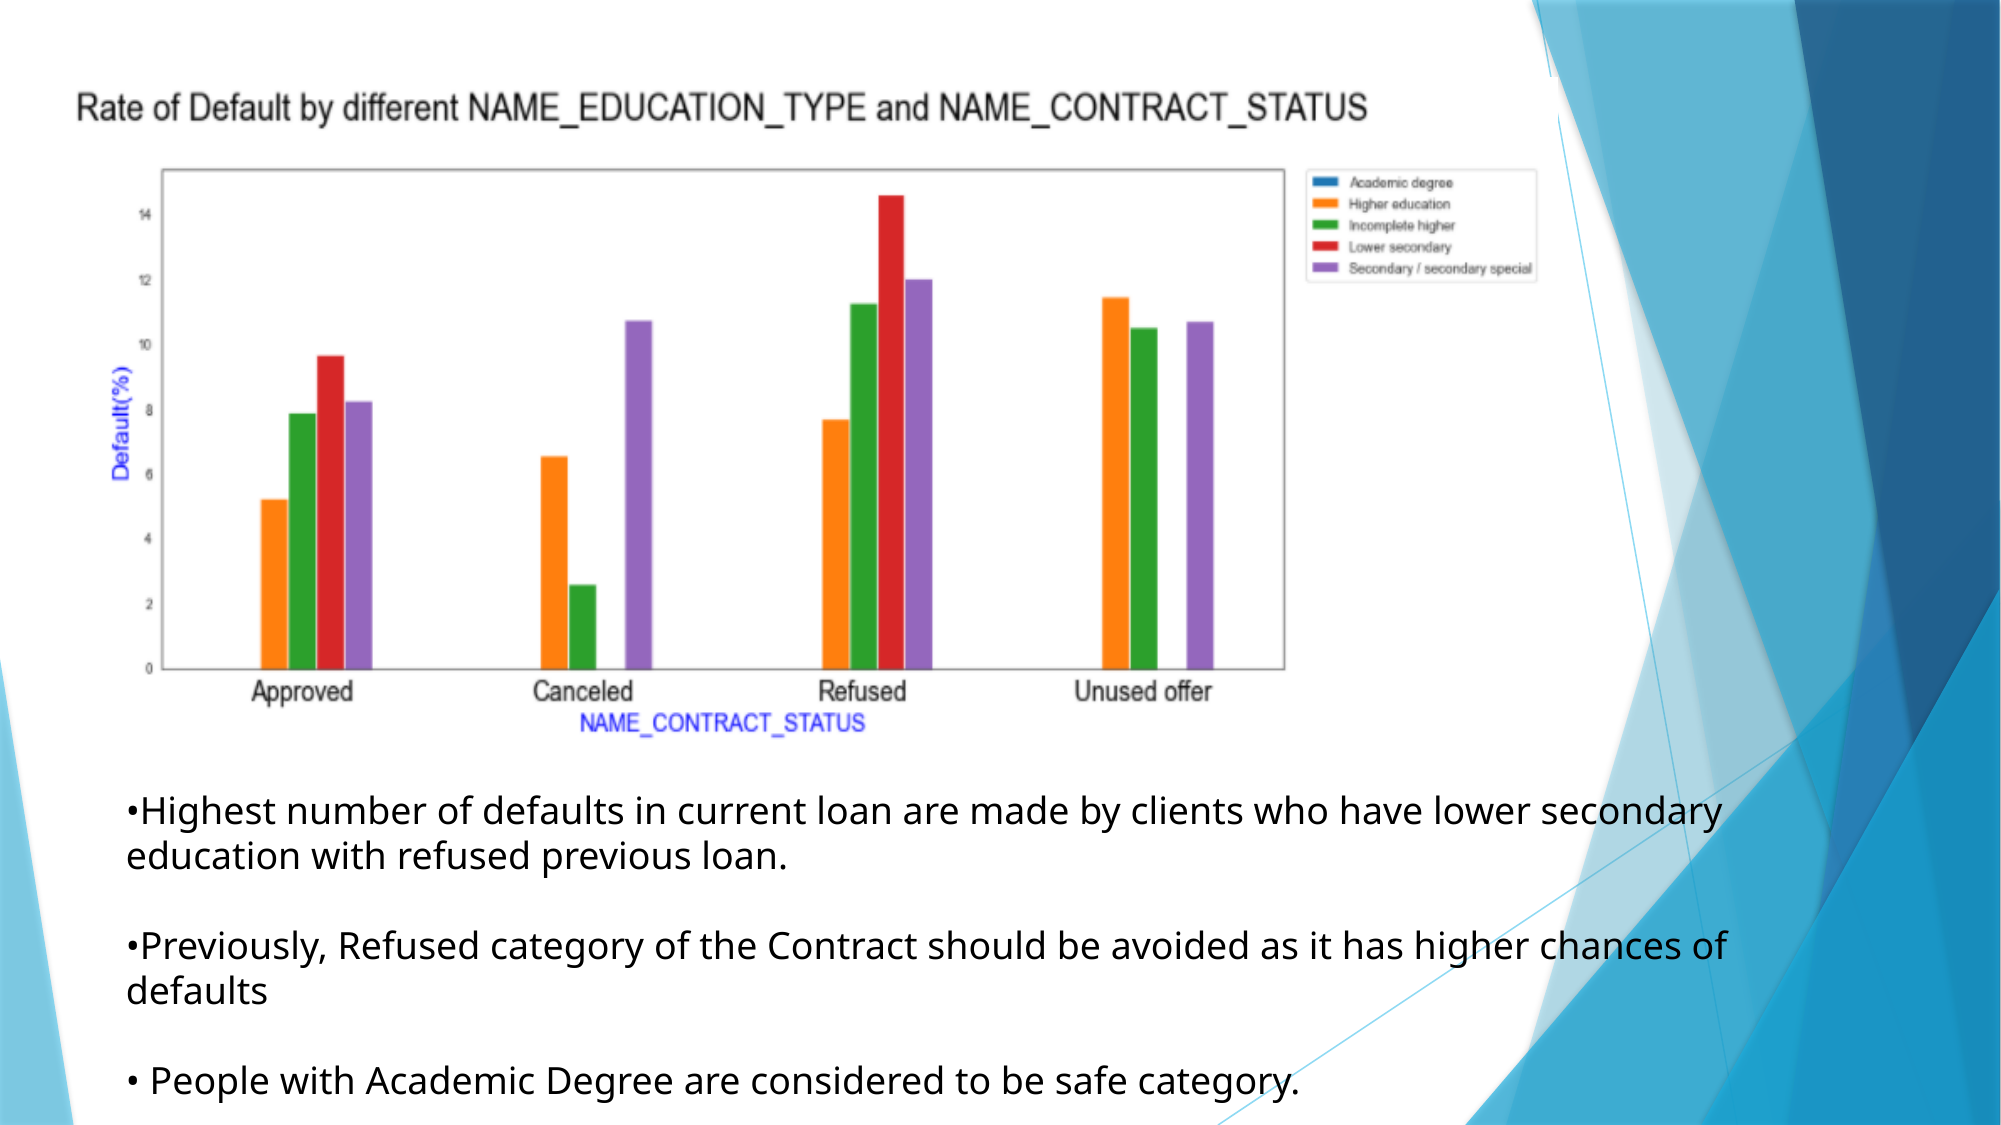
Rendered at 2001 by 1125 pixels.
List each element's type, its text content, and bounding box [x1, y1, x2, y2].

text_box •Highest number of defaults in current loan are made by clients who have lower secondary education with refused previous loan. •Previously, Refused category of the Contract should be avoided as it has higher chances of defaults • People with Academic Degree are considered to be safe category. [111, 779, 1871, 1109]
picture [61, 76, 1559, 757]
